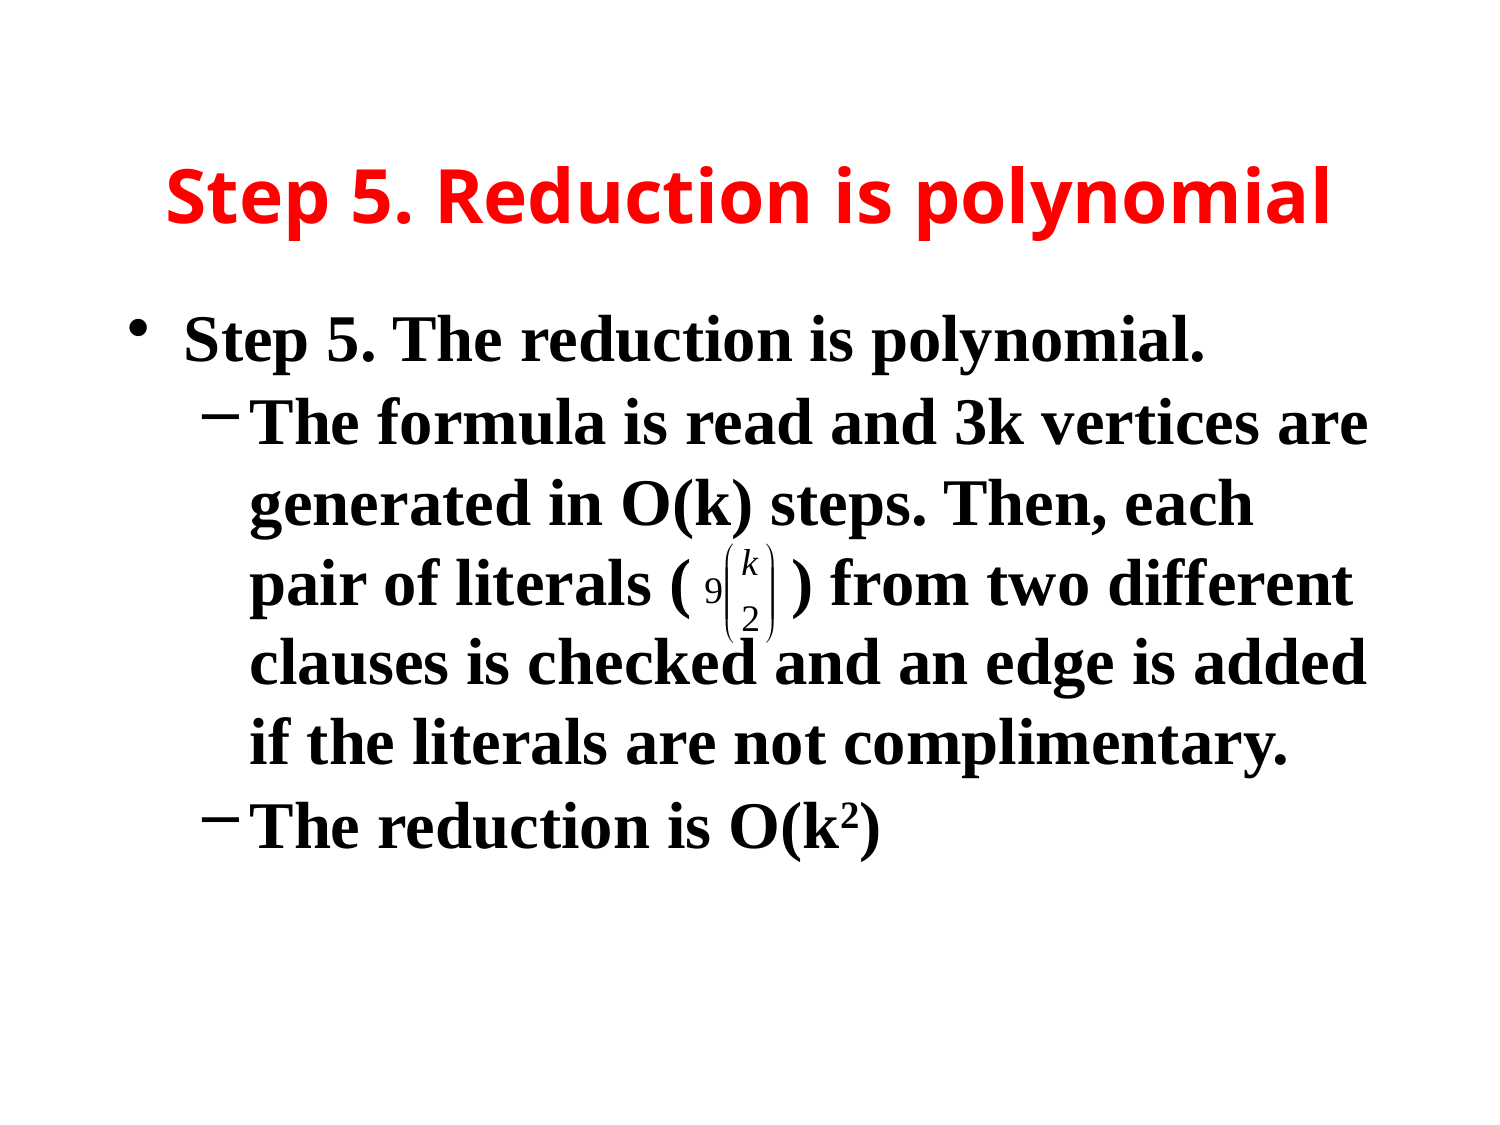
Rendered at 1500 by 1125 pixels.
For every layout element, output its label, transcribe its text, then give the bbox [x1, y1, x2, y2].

list Step 5. The reduction is polynomial. The formula is read and 3k vertices are generated in O(k) steps. Then, each pair of literals ( ) from two different clauses is checked and an edge is added if the literals are not complimentary. The reduction is O(k2) [112, 287, 1388, 1000]
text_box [699, 537, 785, 651]
title Step 5. Reduction is polynomial [112, 99, 1388, 287]
